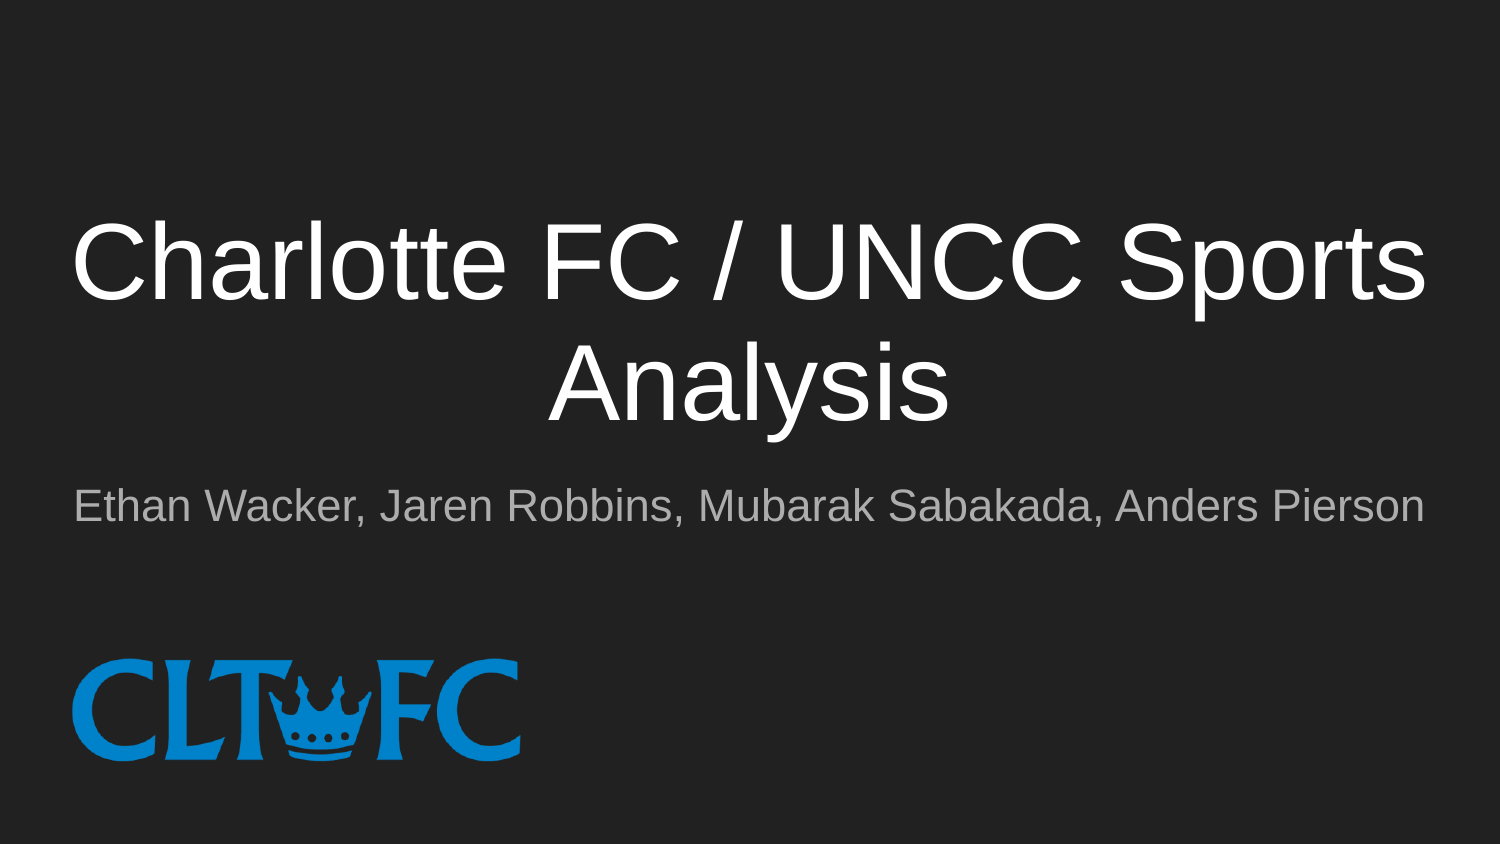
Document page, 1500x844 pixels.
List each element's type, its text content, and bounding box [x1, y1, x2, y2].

picture [10, 600, 591, 819]
subtitle Ethan Wacker, Jaren Robbins, Mubarak Sabakada, Anders Pierson [51, 464, 1449, 595]
title Charlotte FC / UNCC Sports Analysis [51, 122, 1449, 459]
